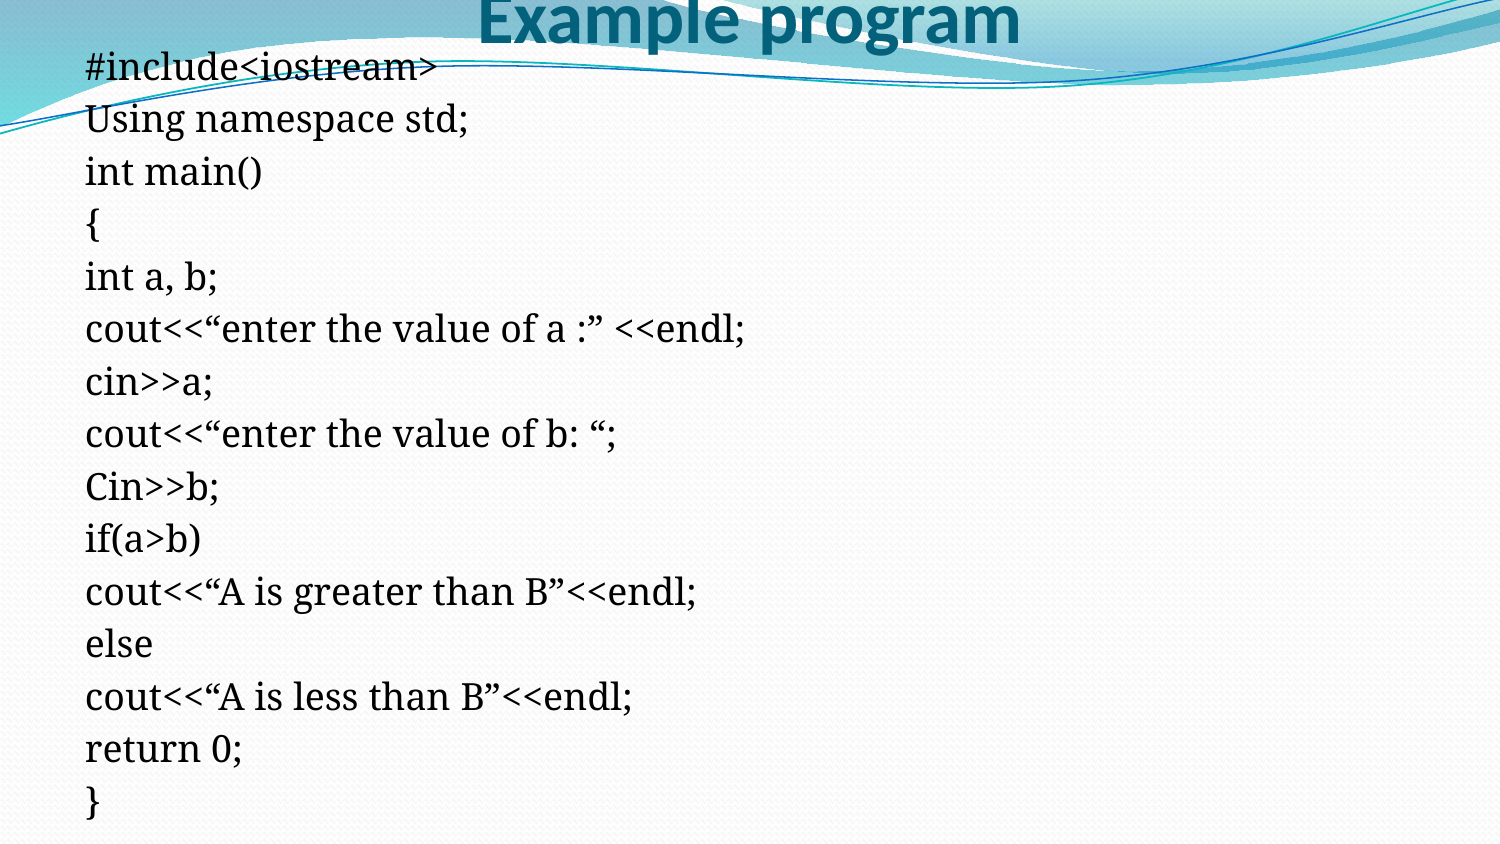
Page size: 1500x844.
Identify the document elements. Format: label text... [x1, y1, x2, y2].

title Example program [75, 0, 1425, 35]
list #include<iostream> Using namespace std; int main() { int a, b; cout<<“enter the value of a :” <<endl; cin>>a; cout<<“enter the value of b: “; Cin>>b; if(a>b) cout<<“A is greater than B”<<endl; else cout<<“A is less than B”<<endl; return 0; } [70, 35, 1425, 832]
